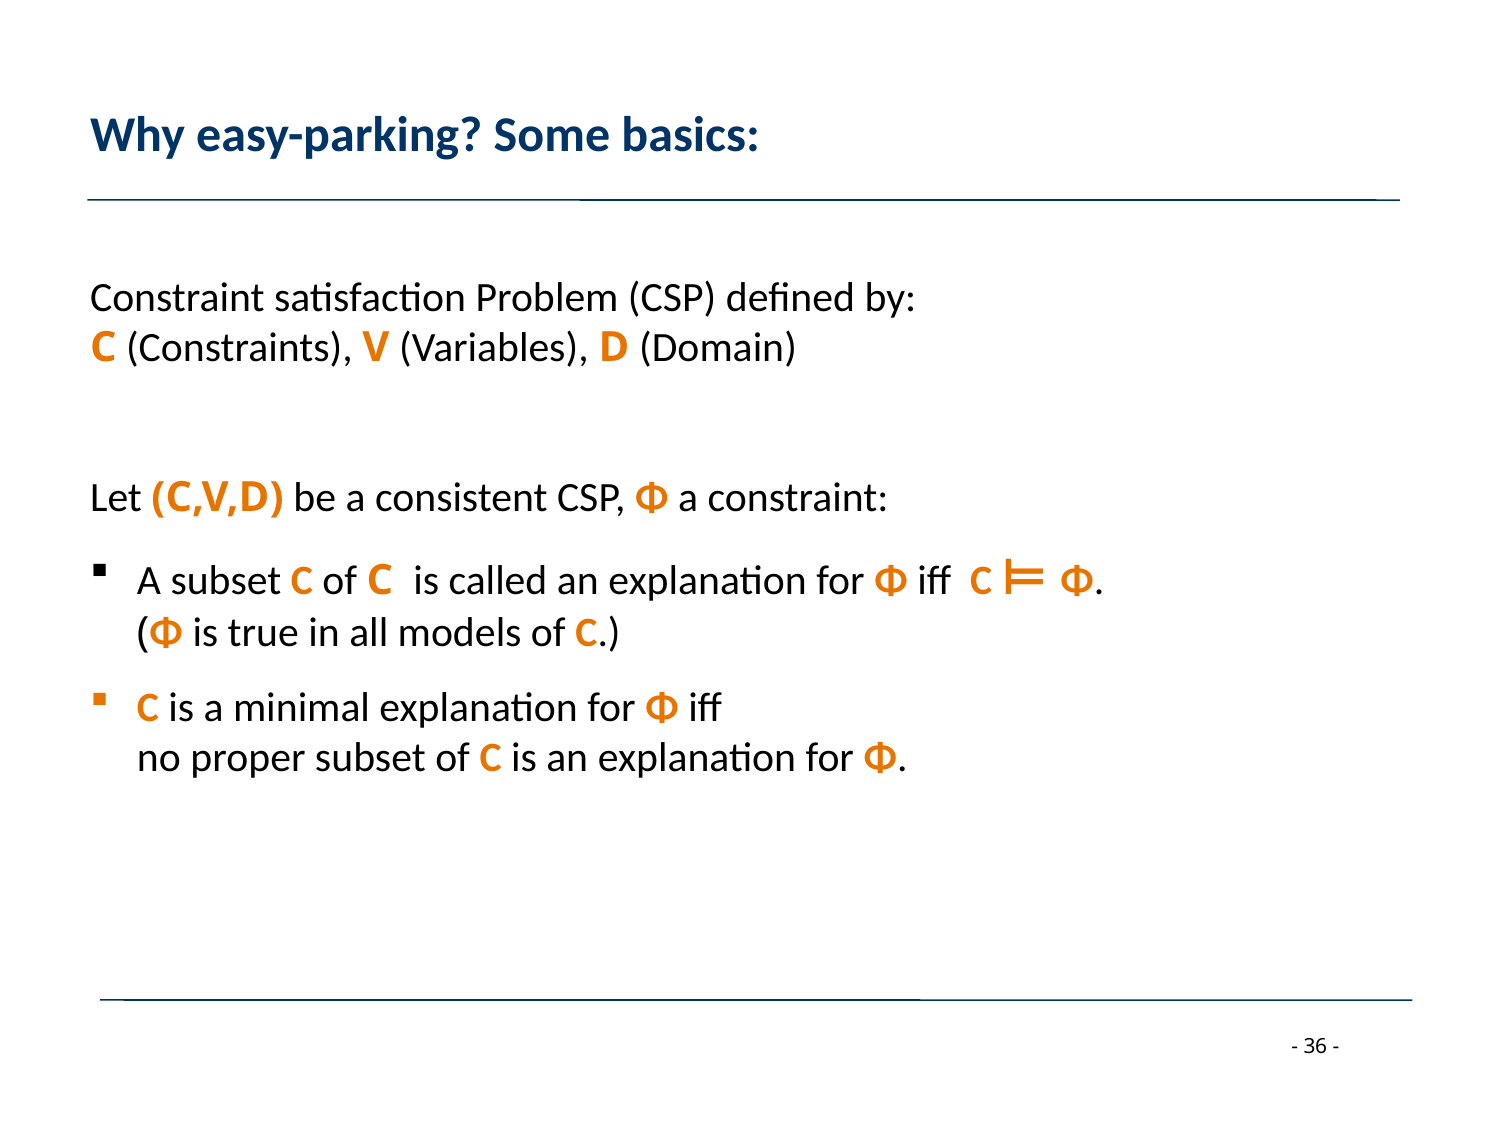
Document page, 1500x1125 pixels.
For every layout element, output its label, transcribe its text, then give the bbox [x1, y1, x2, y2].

list Constraint satisfaction Problem (CSP) defined by: C (Constraints), V (Variables), D (Domain) Let (C,V,D) be a consistent CSP, Φ a constraint: A subset C of C is called an explanation for Φ iff C ⊨ Φ. (Φ is true in all models of C.) C is a minimal explanation for Φ iff no proper subset of C is an explanation for Φ. [74, 262, 1426, 1006]
title Why easy-parking? Some basics: [74, 37, 1426, 226]
